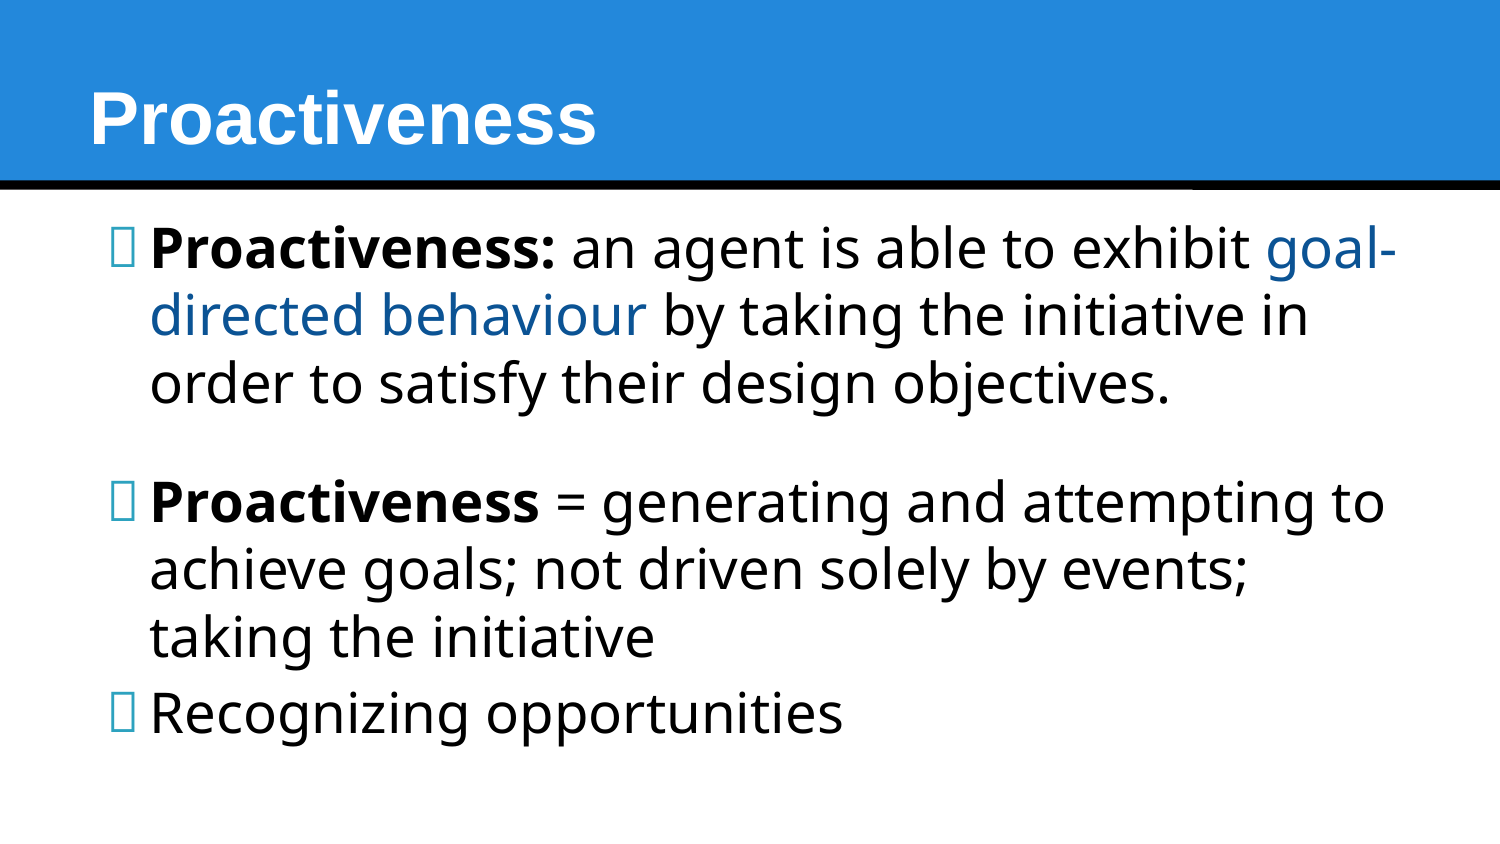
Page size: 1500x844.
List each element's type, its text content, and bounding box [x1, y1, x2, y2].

text_box Proactiveness: an agent is able to exhibit goal-directed behaviour by taking the initiative in order to satisfy their design objectives. Proactiveness = generating and attempting to achieve goals; not driven solely by events; taking the initiative Recognizing opportunities [75, 196, 1425, 808]
text_box Proactiveness [75, 33, 1425, 175]
